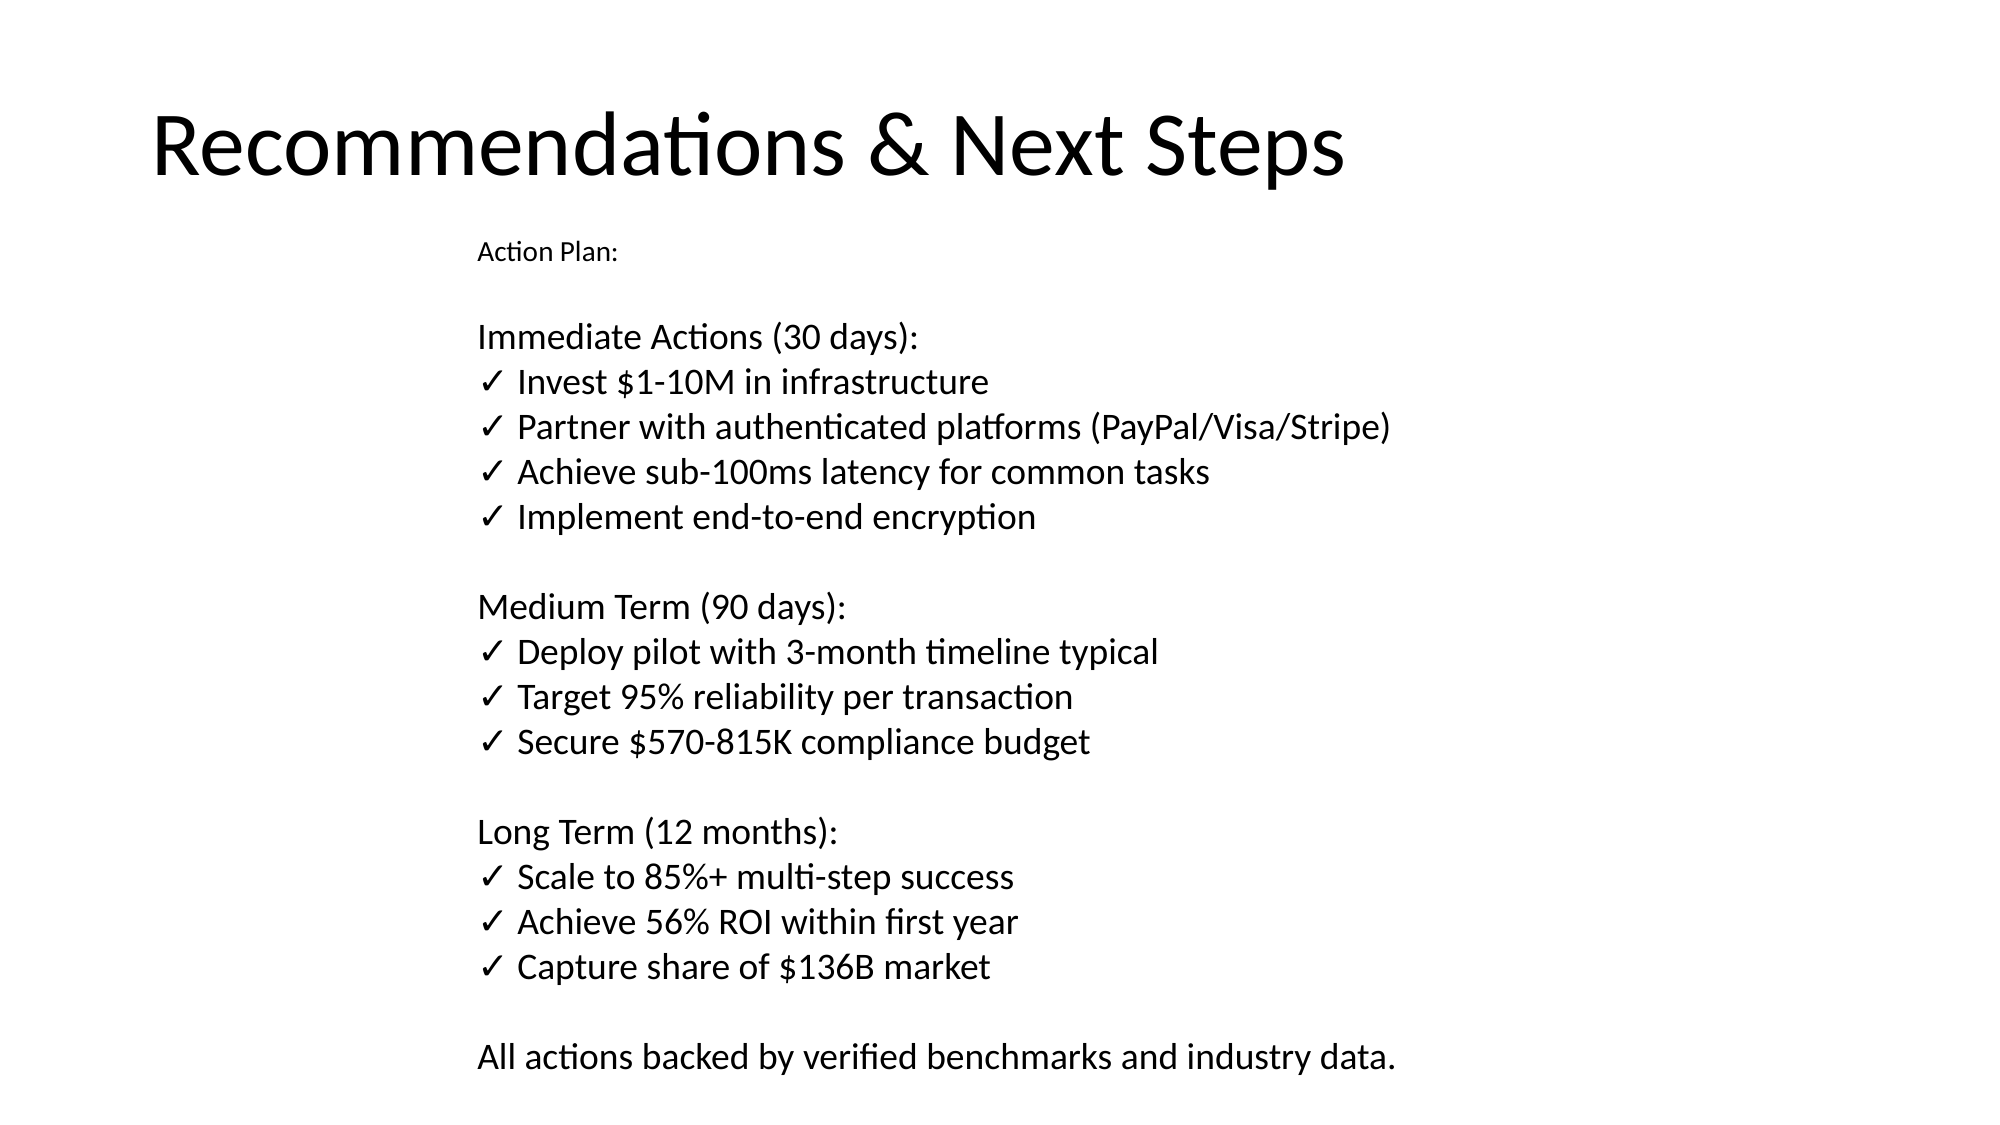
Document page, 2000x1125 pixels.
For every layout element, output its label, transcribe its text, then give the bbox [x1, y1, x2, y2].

text_box Action Plan: Immediate Actions (30 days): ✓ Invest $1-10M in infrastructure ✓ Partner with authenticated platforms (PayPal/Visa/Stripe) ✓ Achieve sub-100ms latency for common tasks ✓ Implement end-to-end encryption Medium Term (90 days): ✓ Deploy pilot with 3-month timeline typical ✓ Target 95% reliability per transaction ✓ Secure $570-815K compliance budget Long Term (12 months): ✓ Scale to 85%+ multi-step success ✓ Achieve 56% ROI within first year ✓ Capture share of $136B market All actions backed by verified benchmarks and industry data. [462, 224, 1413, 1085]
title Recommendations & Next Steps [75, 45, 1425, 233]
